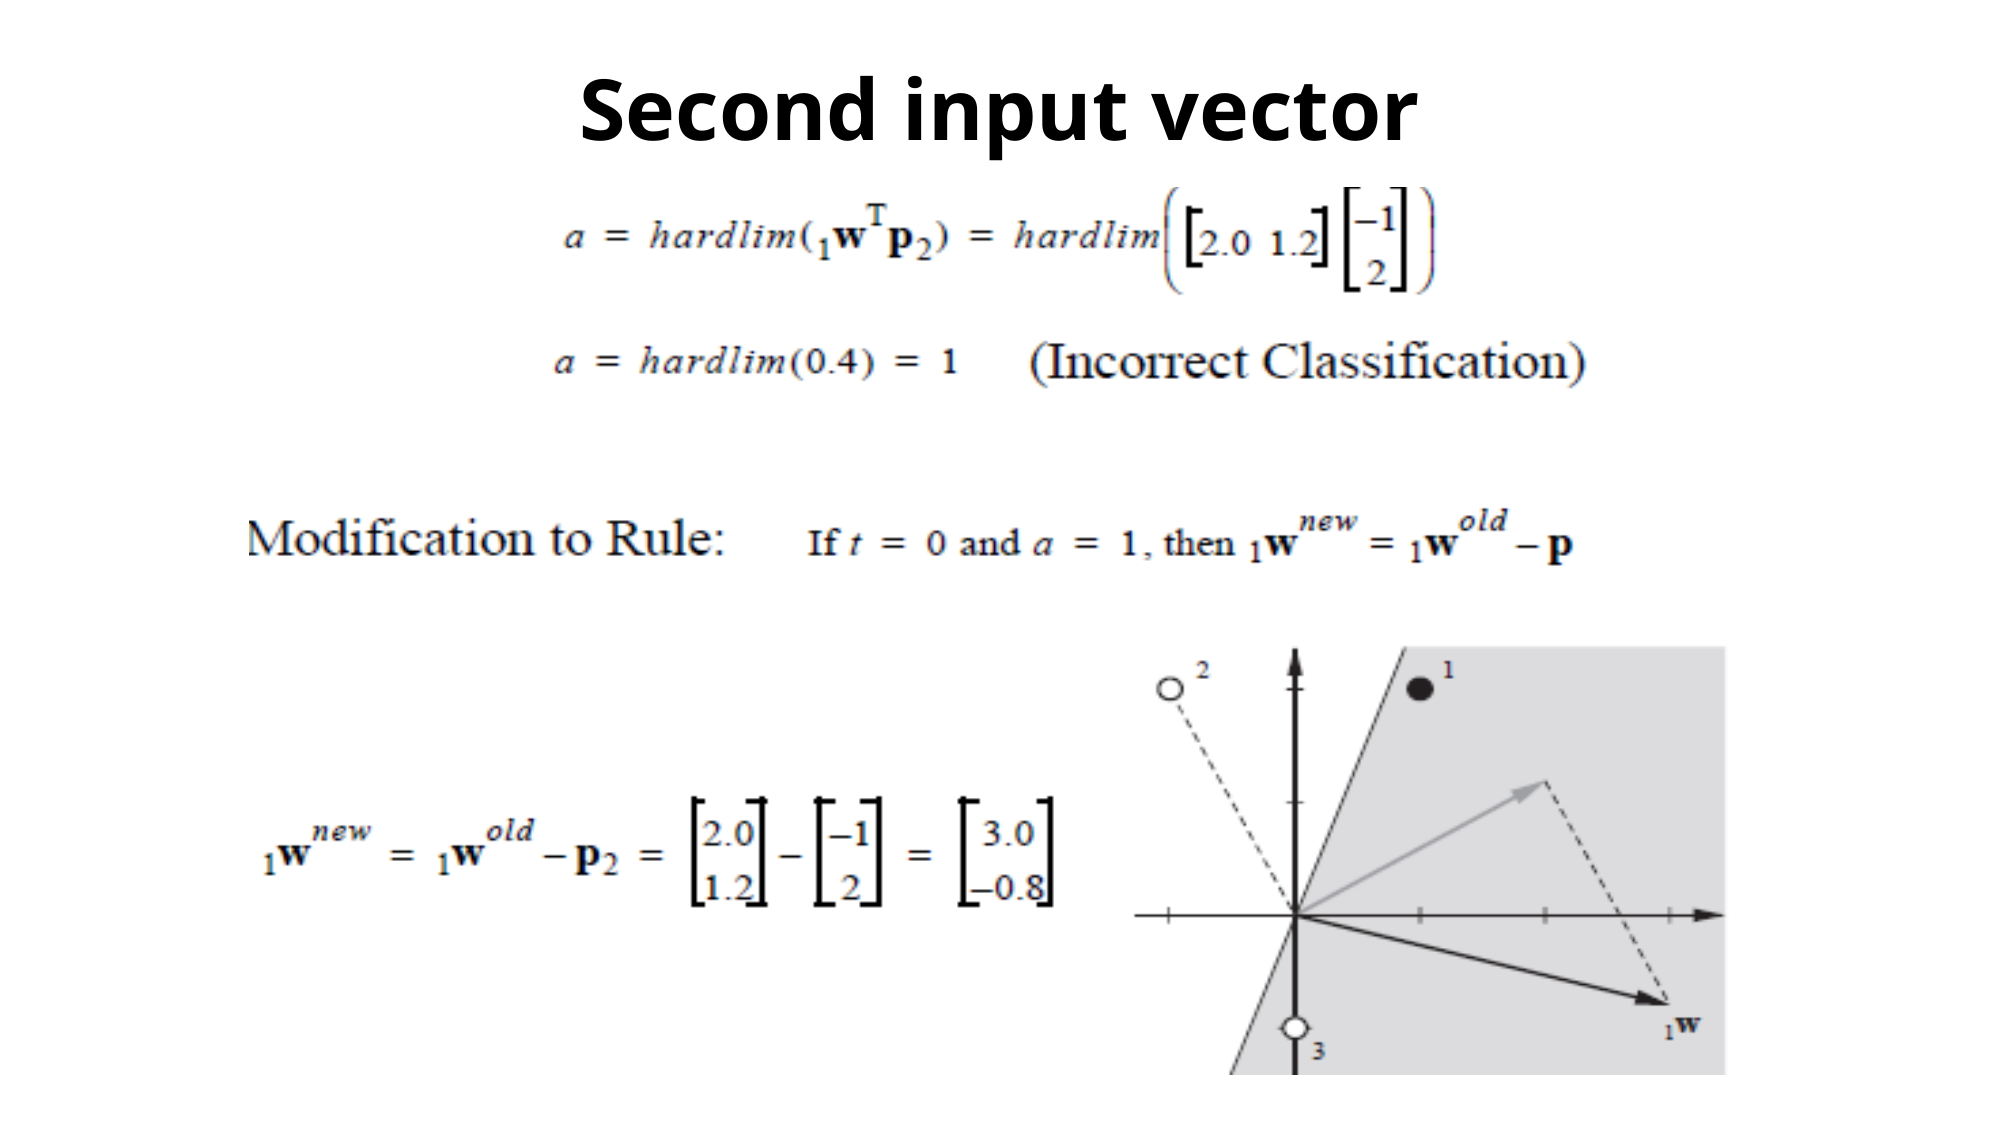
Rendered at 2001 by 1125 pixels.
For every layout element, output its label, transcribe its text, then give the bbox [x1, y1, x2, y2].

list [249, 187, 1750, 1075]
title Second input vector [137, 59, 1863, 167]
